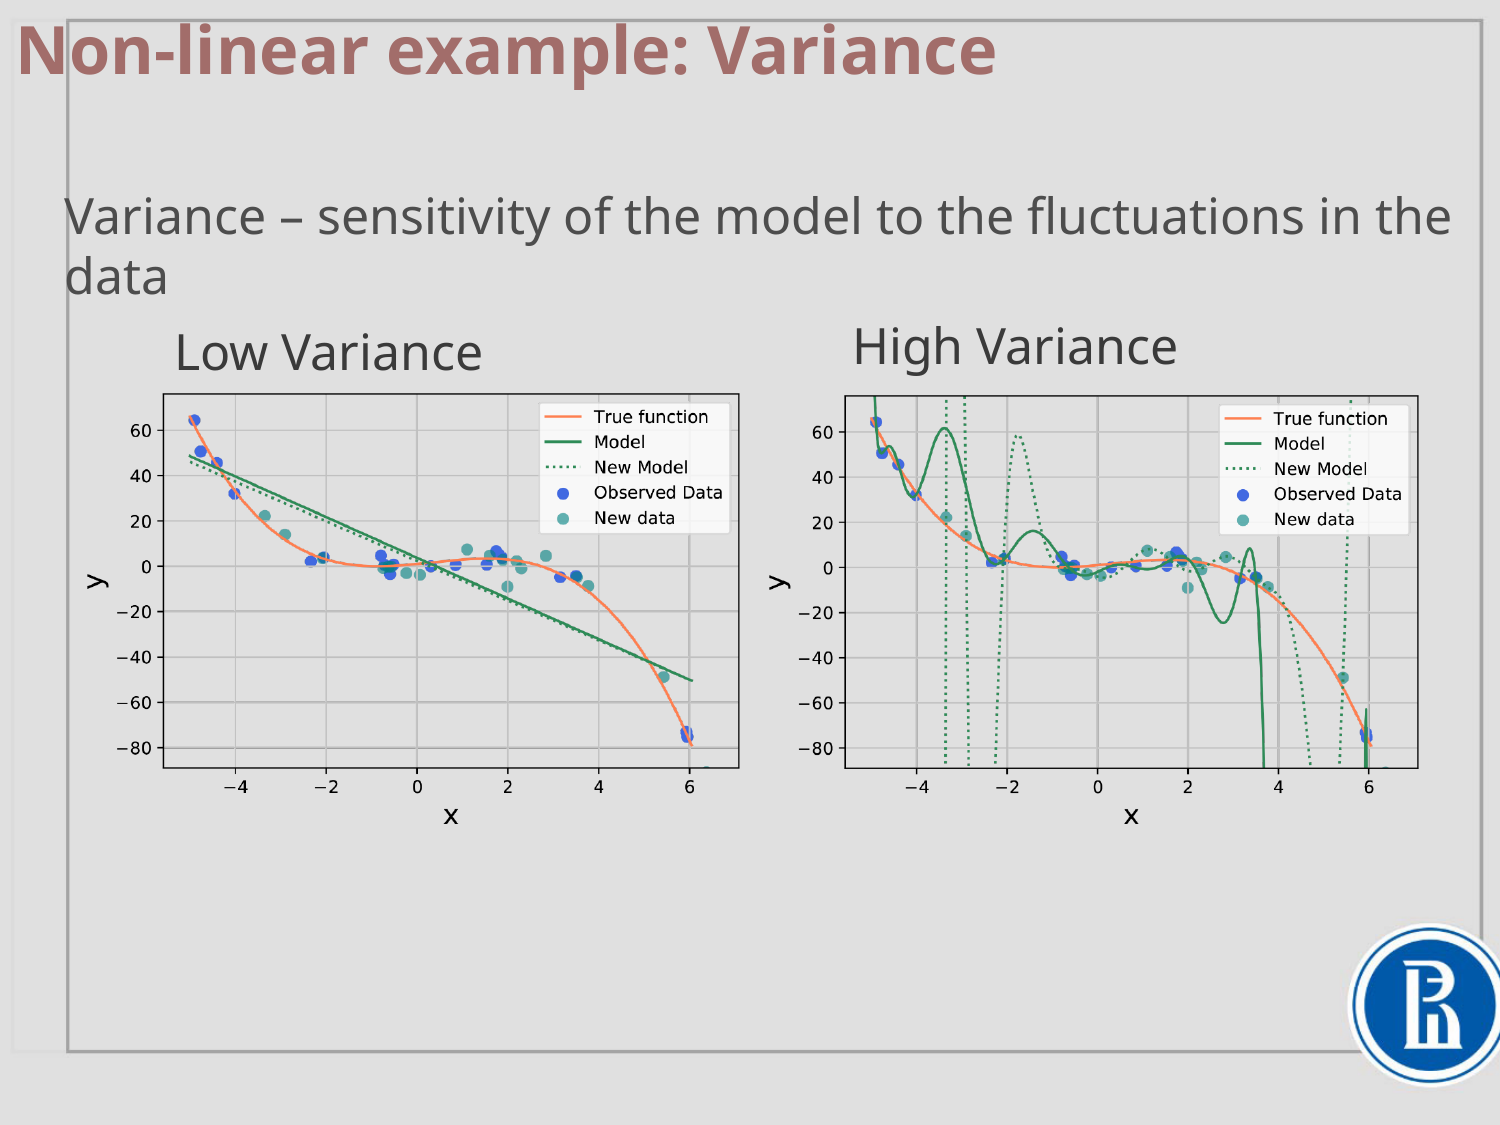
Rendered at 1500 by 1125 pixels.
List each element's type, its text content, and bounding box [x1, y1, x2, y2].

text_box High Variance [837, 312, 1427, 382]
title Non-linear example: Variance [0, 0, 1500, 102]
text_box Low Variance [159, 313, 749, 385]
text_box Variance – sensitivity of the model to the fluctuations in the data [64, 184, 1495, 312]
picture [0, 102, 1500, 1125]
